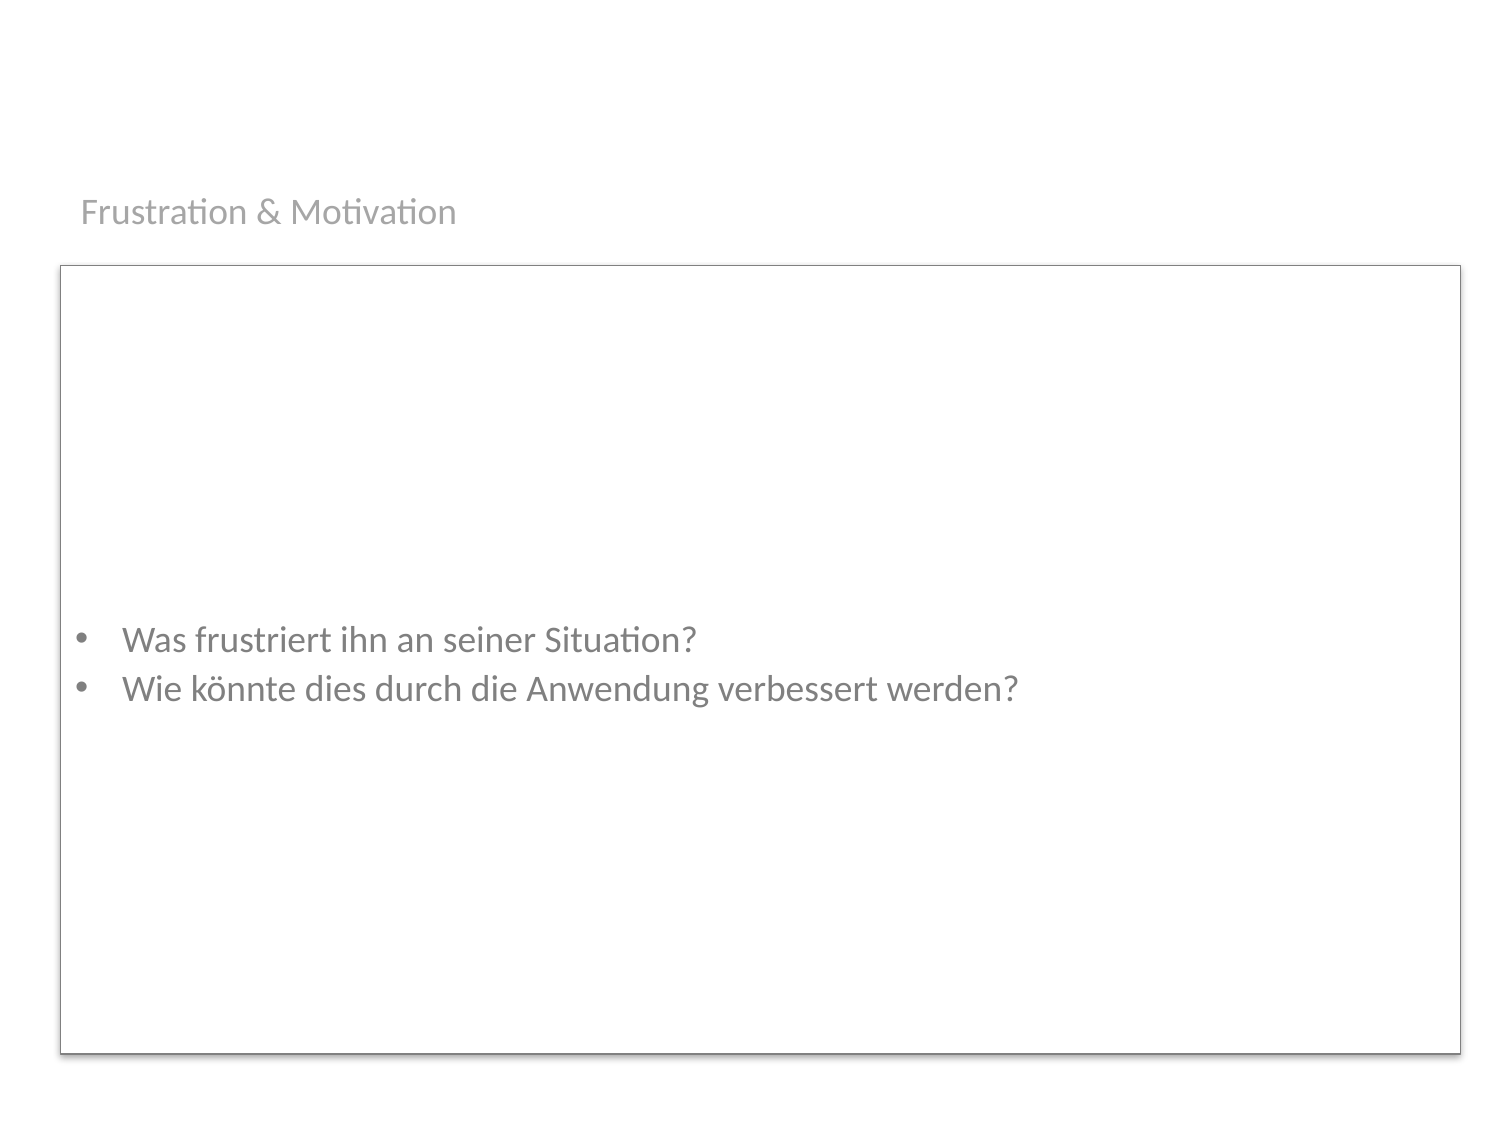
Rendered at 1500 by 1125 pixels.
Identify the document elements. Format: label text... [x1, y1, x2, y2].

text_box Was frustriert ihn an seiner Situation? Wie könnte dies durch die Anwendung verbessert werden? [60, 265, 1461, 1055]
text_box Frustration & Motivation [66, 175, 473, 240]
